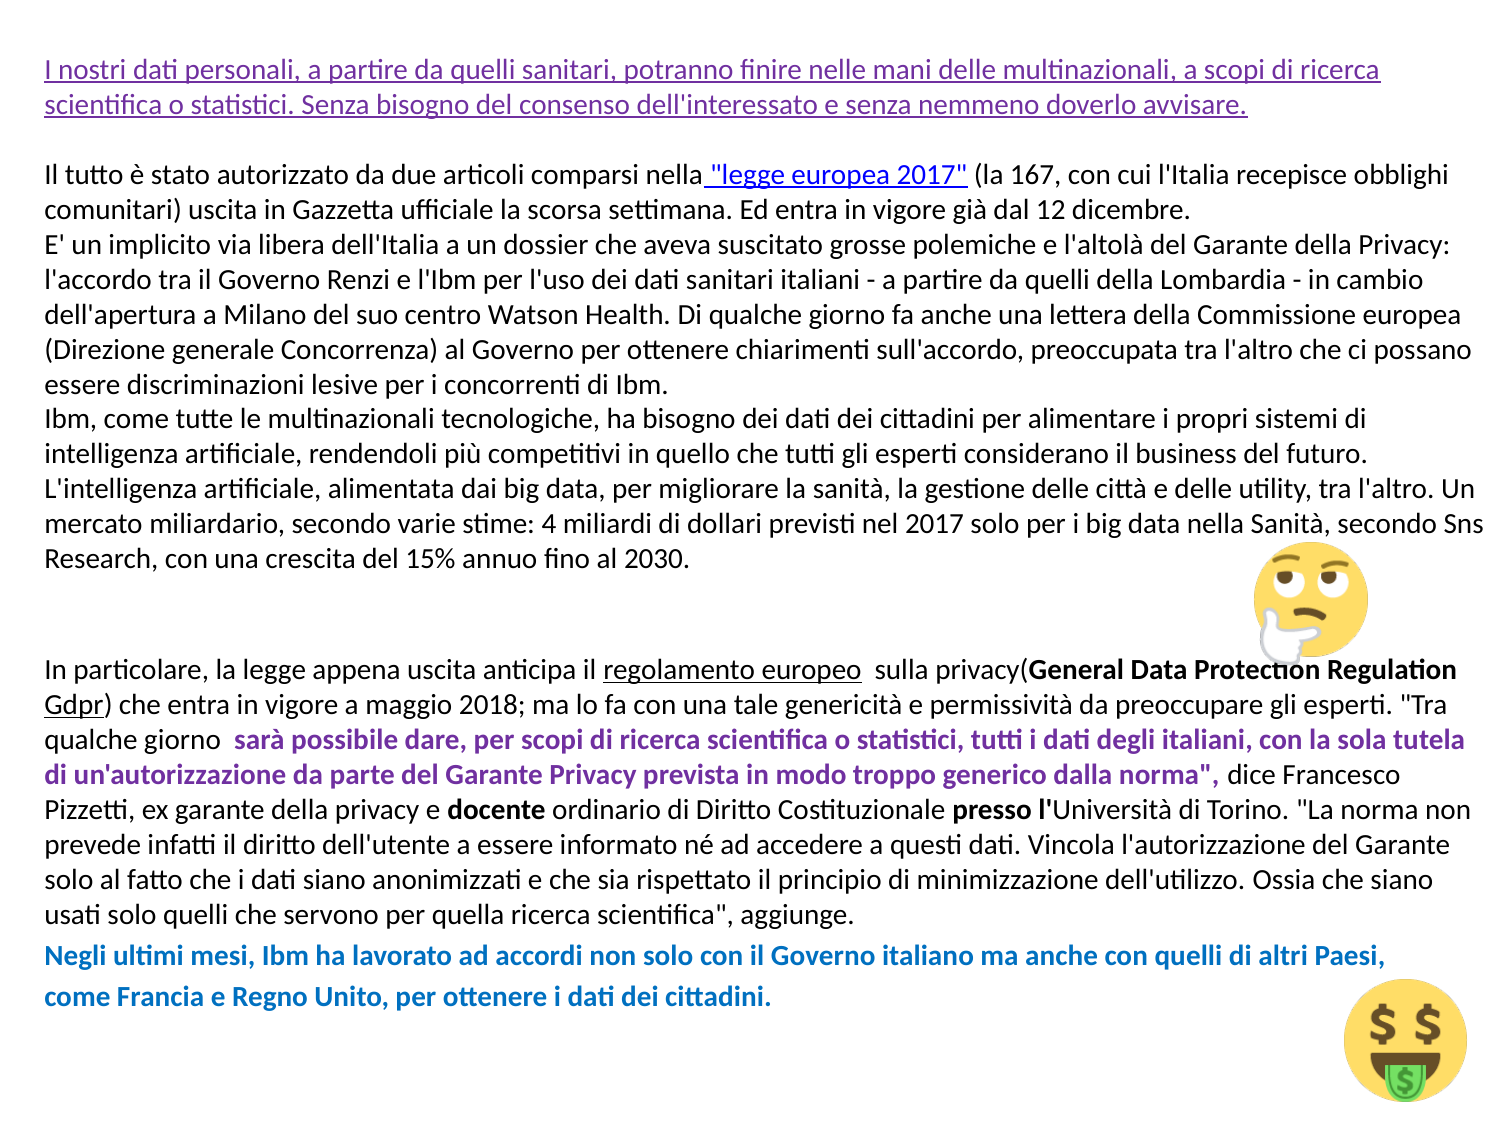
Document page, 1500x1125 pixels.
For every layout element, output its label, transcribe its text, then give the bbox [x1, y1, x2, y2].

picture [1245, 538, 1377, 669]
list I nostri dati personali, a partire da quelli sanitari, potranno finire nelle mani delle multinazionali, a scopi di ricerca scientifica o statistici. Senza bisogno del consenso dell'interessato e senza nemmeno doverlo avvisare. Il tutto è stato autorizzato da due articoli comparsi nella "legge europea 2017" (la 167, con cui l'Italia recepisce obblighi comunitari) uscita in Gazzetta ufficiale la scorsa settimana. Ed entra in vigore già dal 12 dicembre. E' un implicito via libera dell'Italia a un dossier che aveva suscitato grosse polemiche e l'altolà del Garante della Privacy: l'accordo tra il Governo Renzi e l'Ibm per l'uso dei dati sanitari italiani - a partire da quelli della Lombardia - in cambio dell'apertura a Milano del suo centro Watson Health. Di qualche giorno fa anche una lettera della Commissione europea (Direzione generale Concorrenza) al Governo per ottenere chiarimenti sull'accordo, preoccupata tra l'altro che ci possano essere discriminazioni lesive per i concorrenti di Ibm. Ibm, come tutte le multinazionali tecnologiche, ha bisogno dei dati dei cittadini per alimentare i propri sistemi di intelligenza artificiale, rendendoli più competitivi in quello che tutti gli esperti considerano il business del futuro. L'intelligenza artificiale, alimentata dai big data, per migliorare la sanità, la gestione delle città e delle utility, tra l'altro. Un mercato miliardario, secondo varie stime: 4 miliardi di dollari previsti nel 2017 solo per i big data nella Sanità, secondo Sns Research, con una crescita del 15% annuo fino al 2030. In particolare, la legge appena uscita anticipa il regolamento europeo sulla privacy(General Data Protection Regulation Gdpr) che entra in vigore a maggio 2018; ma lo fa con una tale genericità e permissività da preoccupare gli esperti. "Tra qualche giorno sarà possibile dare, per scopi di ricerca scientifica o statistici, tutti i dati degli italiani, con la sola tutela di un'autorizzazione da parte del Garante Privacy prevista in modo troppo generico dalla norma", dice Francesco Pizzetti, ex garante della privacy e docente ordinario di Diritto Costituzionale presso l'Università di Torino. "La norma non prevede infatti il diritto dell'utente a essere informato né ad accedere a questi dati. Vincola l'autorizzazione del Garante solo al fatto che i dati siano anonimizzati e che sia rispettato il principio di minimizzazione dell'utilizzo. Ossia che siano usati solo quelli che servono per quella ricerca scientifica", aggiunge. Negli ultimi mesi, Ibm ha lavorato ad accordi non solo con il Governo italiano ma anche con quelli di altri Paesi, come Francia e Regno Unito, per ottenere i dati dei cittadini. [29, 42, 1500, 1118]
picture [1340, 975, 1471, 1107]
